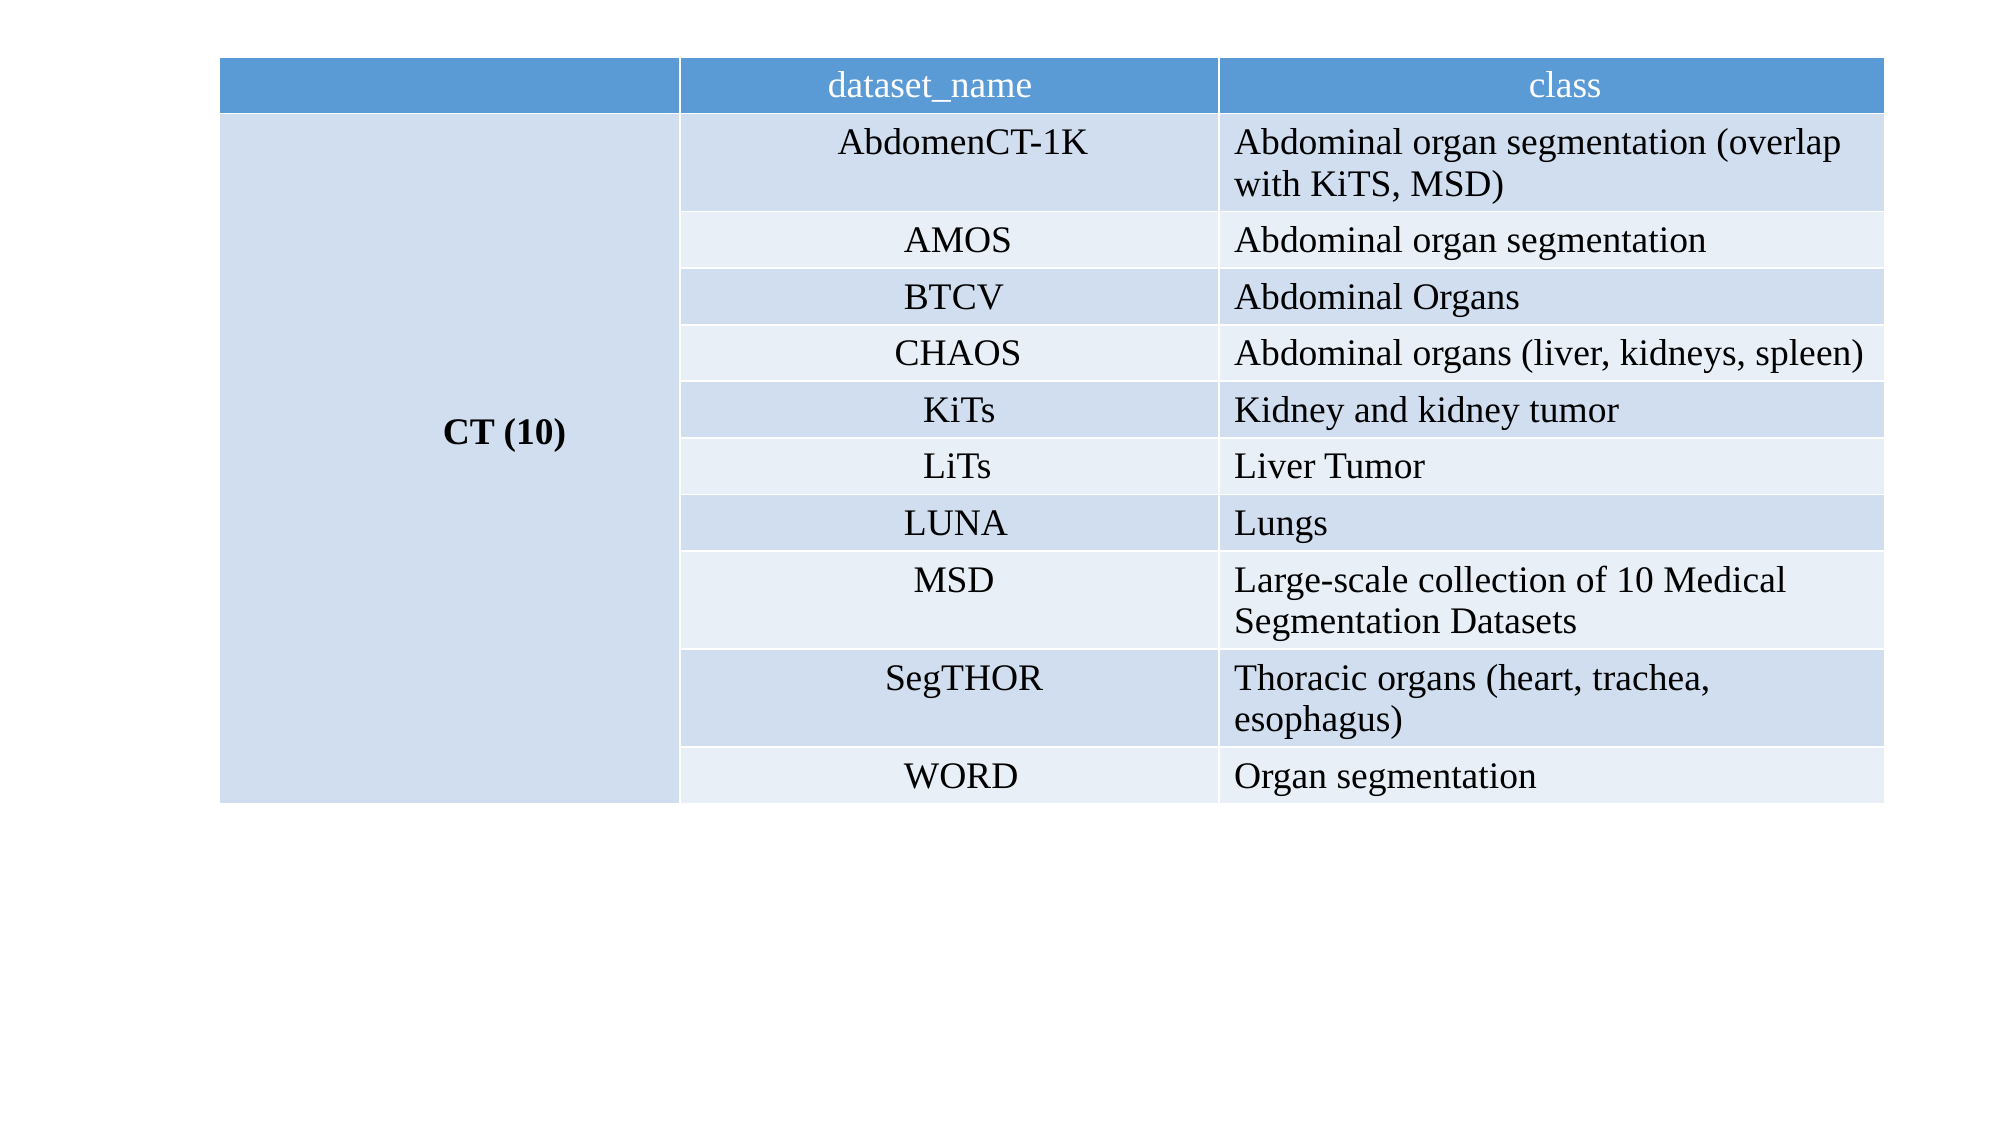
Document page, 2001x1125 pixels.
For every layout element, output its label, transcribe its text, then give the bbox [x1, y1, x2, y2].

table_cell Abdominal organ segmentation [1220, 212, 1884, 267]
table_cell WORD [681, 748, 1218, 803]
table_cell Thoracic organs (heart, trachea, esophagus) [1220, 650, 1884, 746]
table_cell LUNA [681, 495, 1218, 550]
table_cell Abdominal organs (liver, kidneys, spleen) [1220, 326, 1884, 380]
table_header [220, 58, 679, 113]
table_cell LiTs [681, 439, 1218, 494]
table_cell Kidney and kidney tumor [1220, 382, 1884, 437]
table_cell Organ segmentation [1220, 748, 1884, 803]
table_cell AMOS [681, 212, 1218, 267]
table_cell CHAOS [681, 326, 1218, 380]
table_cell KiTs [681, 382, 1218, 437]
table_header dataset_name [681, 58, 1218, 113]
table_cell MSD [681, 552, 1218, 648]
table_cell Abdominal Organs [1220, 269, 1884, 324]
table_cell AbdomenCT-1K [681, 114, 1218, 211]
table_cell Liver Tumor [1220, 439, 1884, 494]
table_cell Lungs [1220, 495, 1884, 550]
table_cell Large-scale collection of 10 Medical Segmentation Datasets [1220, 552, 1884, 648]
table_cell CT (10) [220, 114, 679, 803]
table_cell SegTHOR [681, 650, 1218, 746]
table_cell Abdominal organ segmentation (overlap with KiTS, MSD) [1220, 114, 1884, 211]
table_header class [1220, 58, 1884, 113]
table_cell BTCV [681, 269, 1218, 324]
